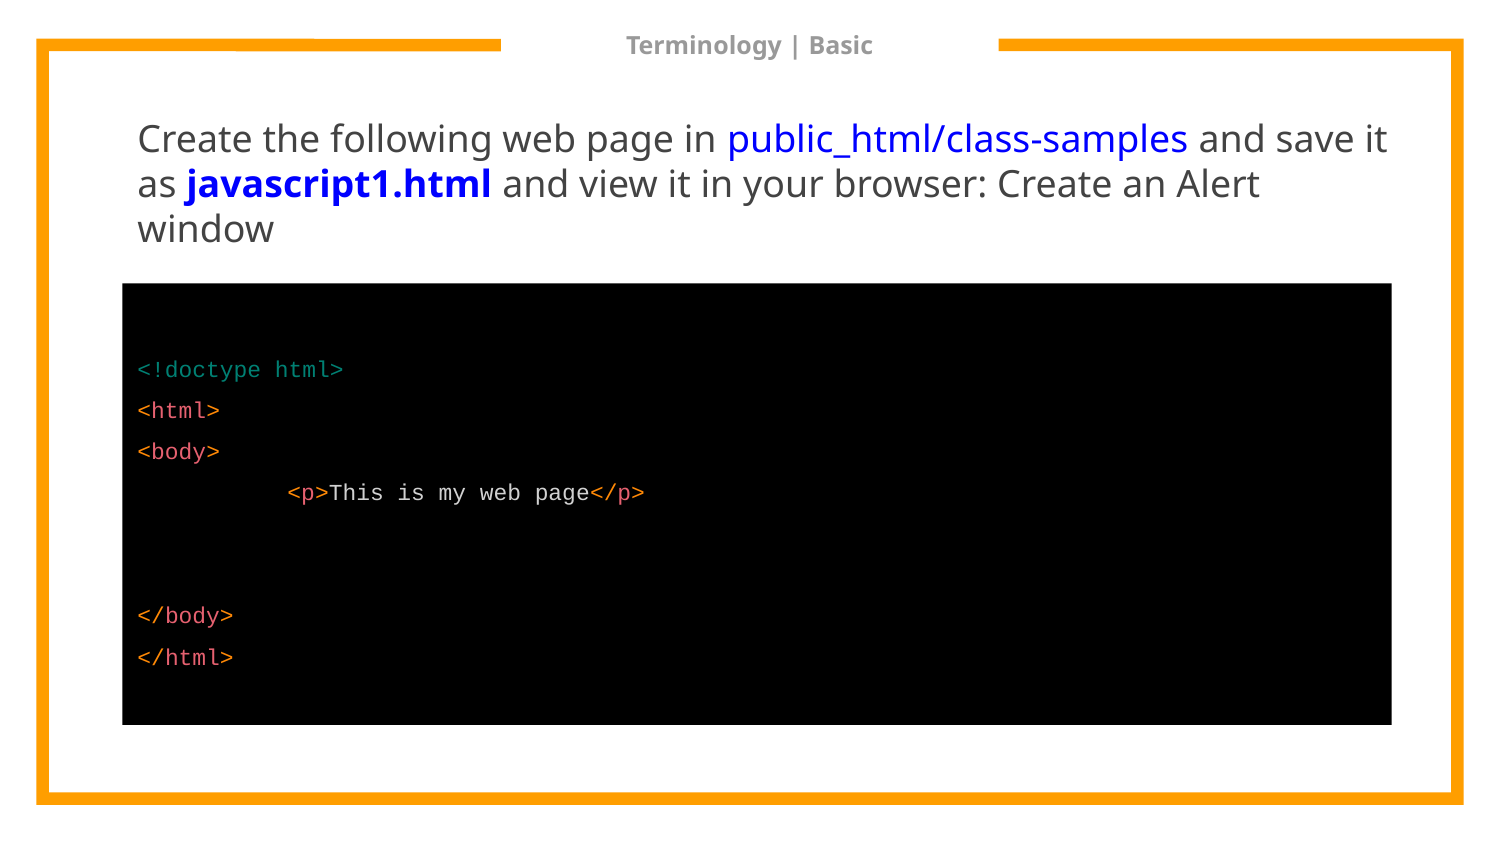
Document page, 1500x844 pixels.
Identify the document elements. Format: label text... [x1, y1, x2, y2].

title Terminology | Basic [501, 15, 999, 92]
text_box <!doctype html> <html> <body> <p>This is my web page</p> </body> </html> [122, 283, 1392, 725]
list Create the following web page in public_html/class-samples and save it as javascript1.html and view it in your browser: Create an Alert window [122, 99, 1416, 225]
